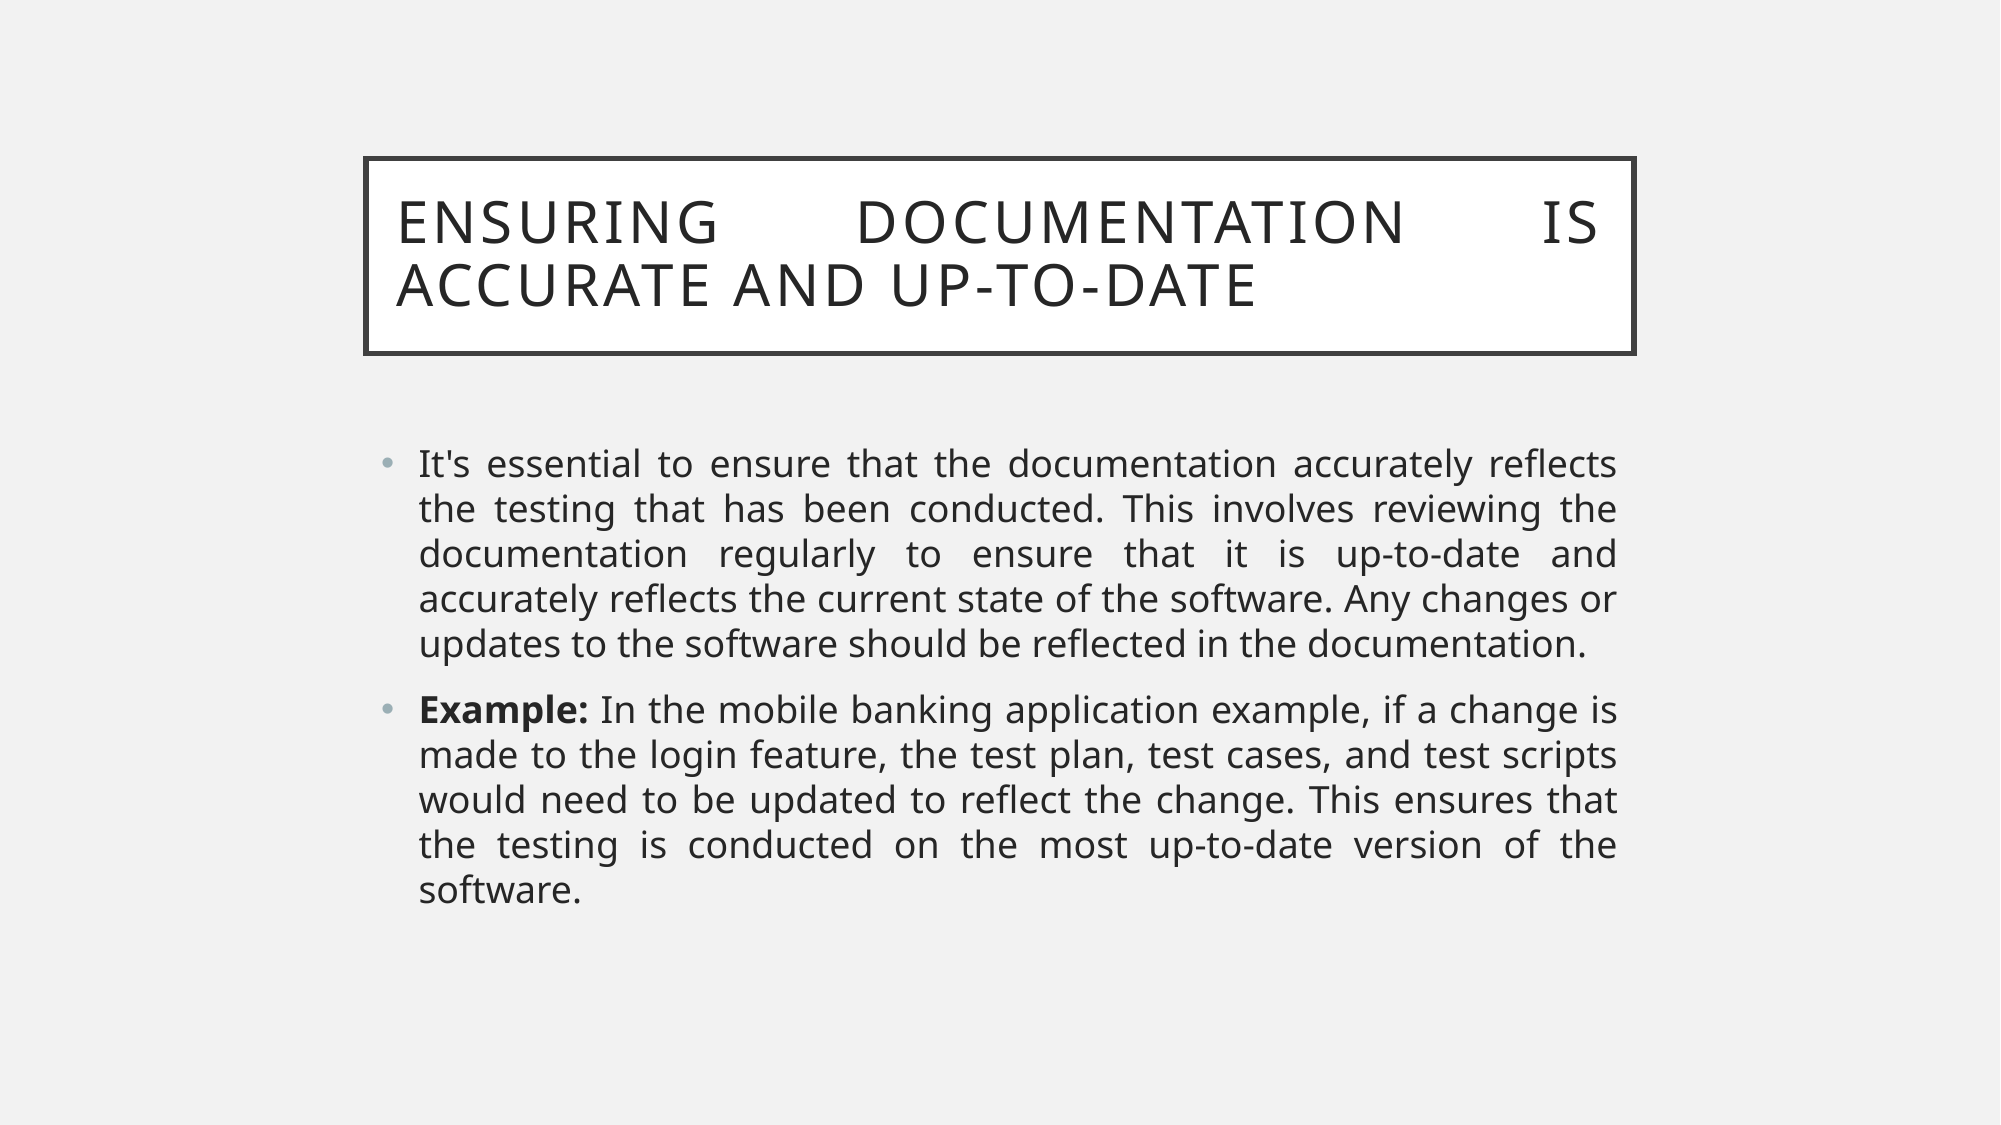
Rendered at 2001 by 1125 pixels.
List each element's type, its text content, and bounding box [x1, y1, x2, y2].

title Ensuring Documentation is Accurate and Up-to-Date [363, 156, 1637, 356]
list It's essential to ensure that the documentation accurately reflects the testing that has been conducted. This involves reviewing the documentation regularly to ensure that it is up-to-date and accurately reflects the current state of the software. Any changes or updates to the software should be reflected in the documentation. Example: In the mobile banking application example, if a change is made to the login feature, the test plan, test cases, and test scripts would need to be updated to reflect the change. This ensures that the testing is conducted on the most up-to-date version of the software. [366, 432, 1634, 942]
